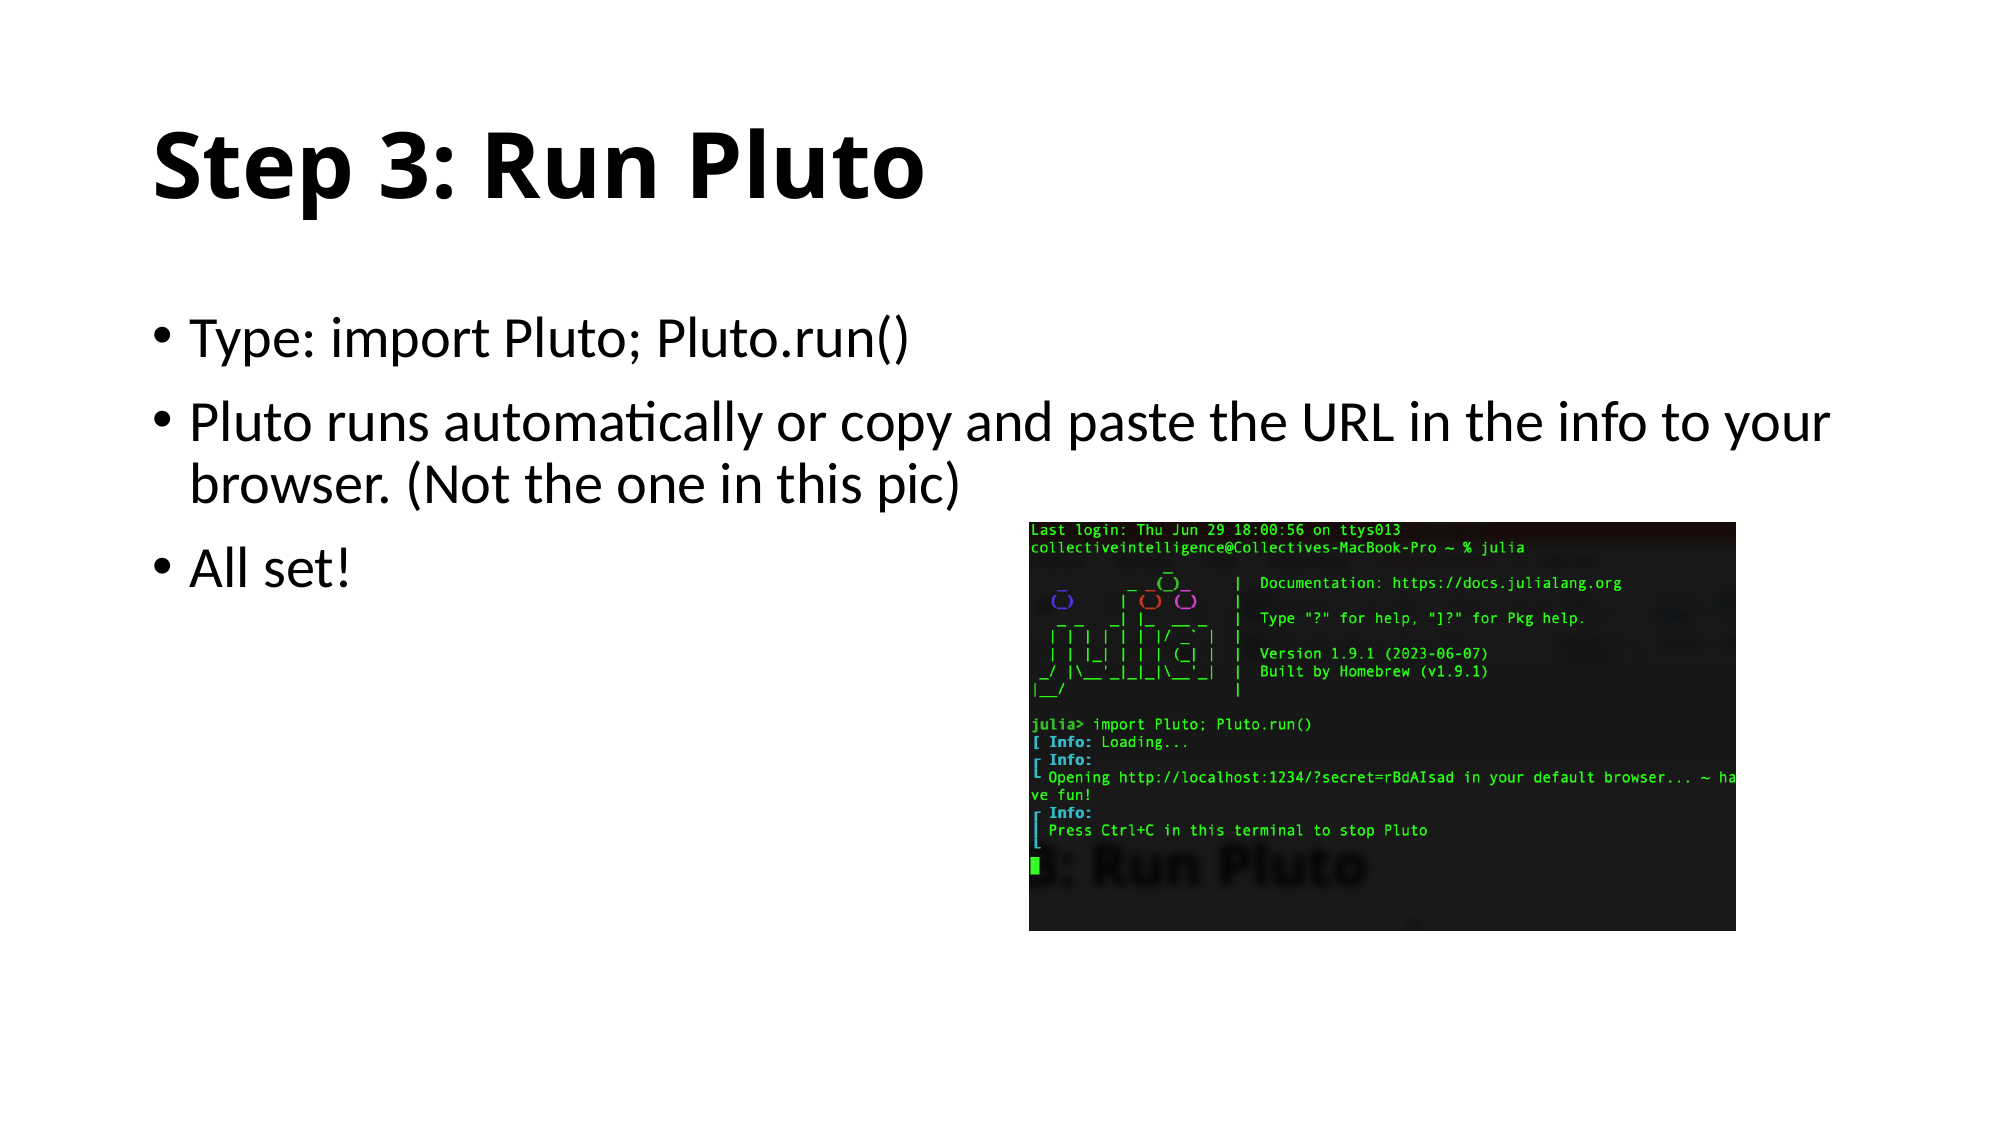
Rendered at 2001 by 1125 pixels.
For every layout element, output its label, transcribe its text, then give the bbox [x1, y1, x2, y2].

picture [1029, 522, 1736, 931]
title Step 3: Run Pluto [137, 59, 1863, 278]
list Type: import Pluto; Pluto.run() Pluto runs automatically or copy and paste the URL in the info to your browser. (Not the one in this pic) All set! [137, 299, 1863, 1014]
